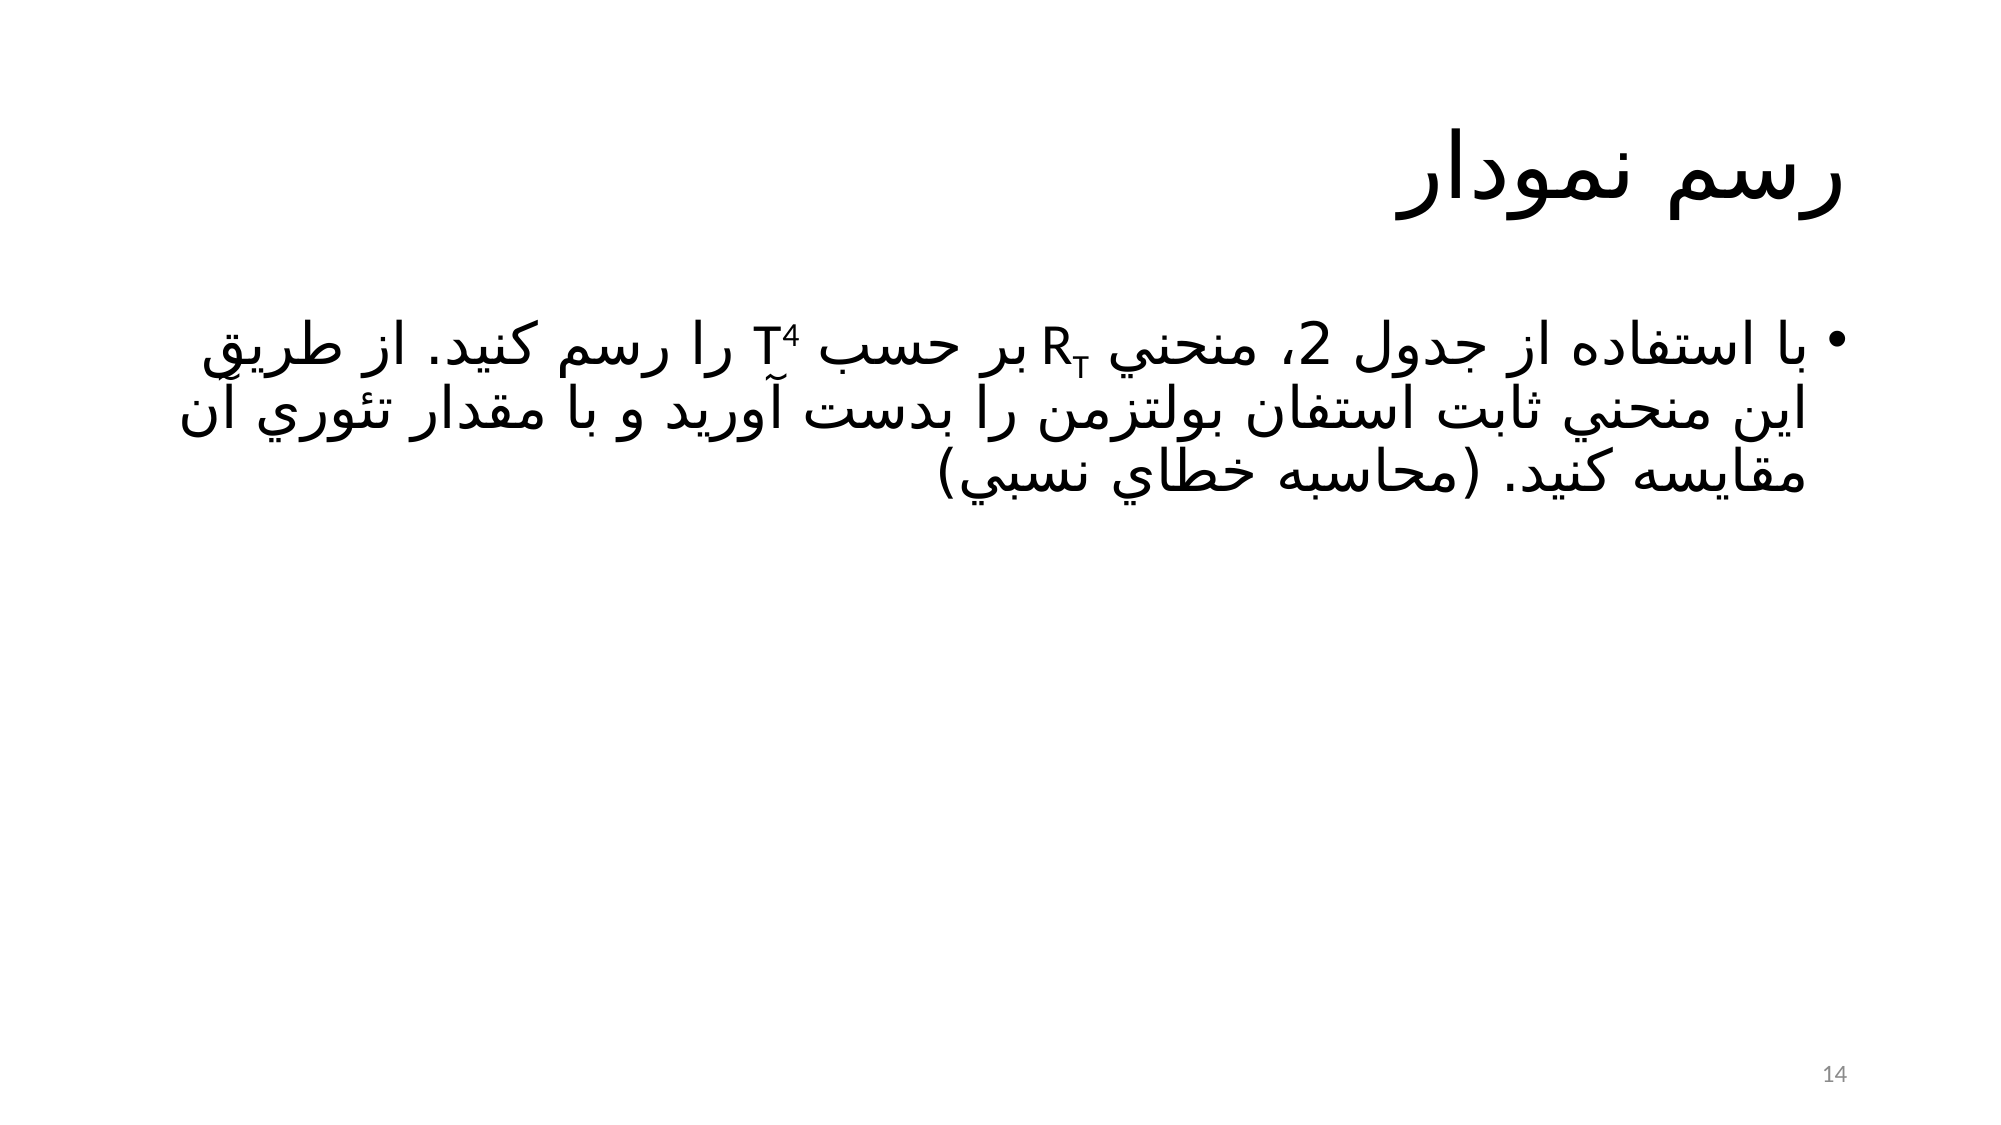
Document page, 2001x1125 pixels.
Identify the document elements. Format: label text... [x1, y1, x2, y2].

list با استفاده از جدول 2، منحني RT بر حسب T4 را رسم كنيد. از طريق اين منحني ثابت استفان بولتزمن را بدست آوريد و با مقدار تئوري آن مقايسه كنيد. (محاسبه خطاي نسبي) [137, 299, 1863, 1014]
title رسم نمودار [137, 59, 1863, 278]
slide_number 14 [1412, 1042, 1863, 1103]
